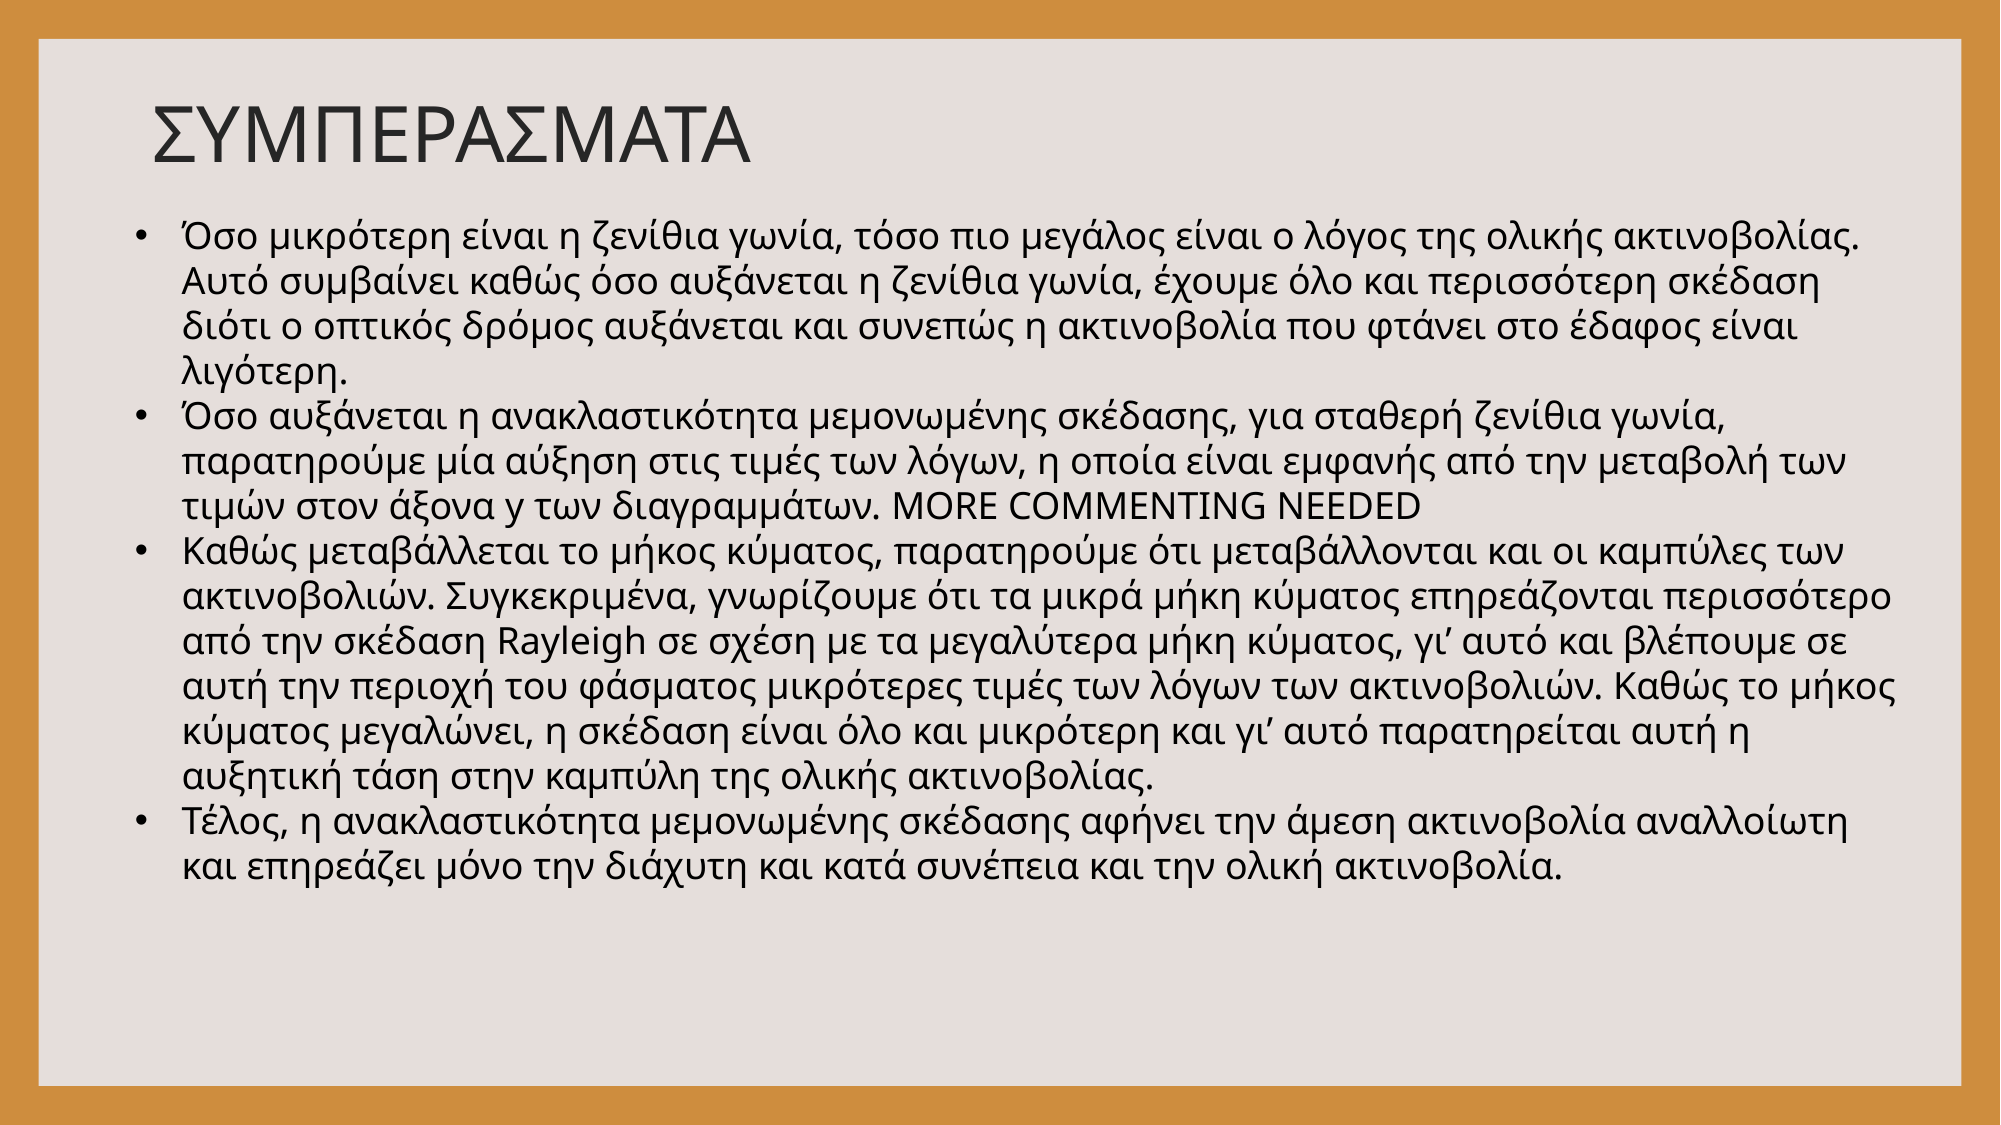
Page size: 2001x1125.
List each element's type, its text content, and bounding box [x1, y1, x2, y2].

title ΣΥΜΠΕΡΑΣΜΑΤΑ [137, 87, 963, 188]
text_box Όσο μικρότερη είναι η ζενίθια γωνία, τόσο πιο μεγάλος είναι ο λόγος της ολικής ακτινοβολίας. Αυτό συμβαίνει καθώς όσο αυξάνεται η ζενίθια γωνία, έχουμε όλο και περισσότερη σκέδαση διότι ο οπτικός δρόμος αυξάνεται και συνεπώς η ακτινοβολία που φτάνει στο έδαφος είναι λιγότερη. Όσο αυξάνεται η ανακλαστικότητα μεμονωμένης σκέδασης, για σταθερή ζενίθια γωνία, παρατηρούμε μία αύξηση στις τιμές των λόγων, η οποία είναι εμφανής από την μεταβολή των τιμών στον άξονα y των διαγραμμάτων. MORE COMMENTING NEEDED Καθώς μεταβάλλεται το μήκος κύματος, παρατηρούμε ότι μεταβάλλονται και οι καμπύλες των ακτινοβολιών. Συγκεκριμένα, γνωρίζουμε ότι τα μικρά μήκη κύματος επηρεάζονται περισσότερο από την σκέδαση Rayleigh σε σχέση με τα μεγαλύτερα μήκη κύματος, γι’ αυτό και βλέπουμε σε αυτή την περιοχή του φάσματος μικρότερες τιμές των λόγων των ακτινοβολιών. Καθώς το μήκος κύματος μεγαλώνει, η σκέδαση είναι όλο και μικρότερη και γι’ αυτό παρατηρείται αυτή η αυξητική τάση στην καμπύλη της ολικής ακτινοβολίας. Τέλος, η ανακλαστικότητα μεμονωμένης σκέδασης αφήνει την άμεση ακτινοβολία αναλλοίωτη και επηρεάζει μόνο την διάχυτη και κατά συνέπεια και την ολική ακτινοβολία. [120, 204, 1930, 895]
